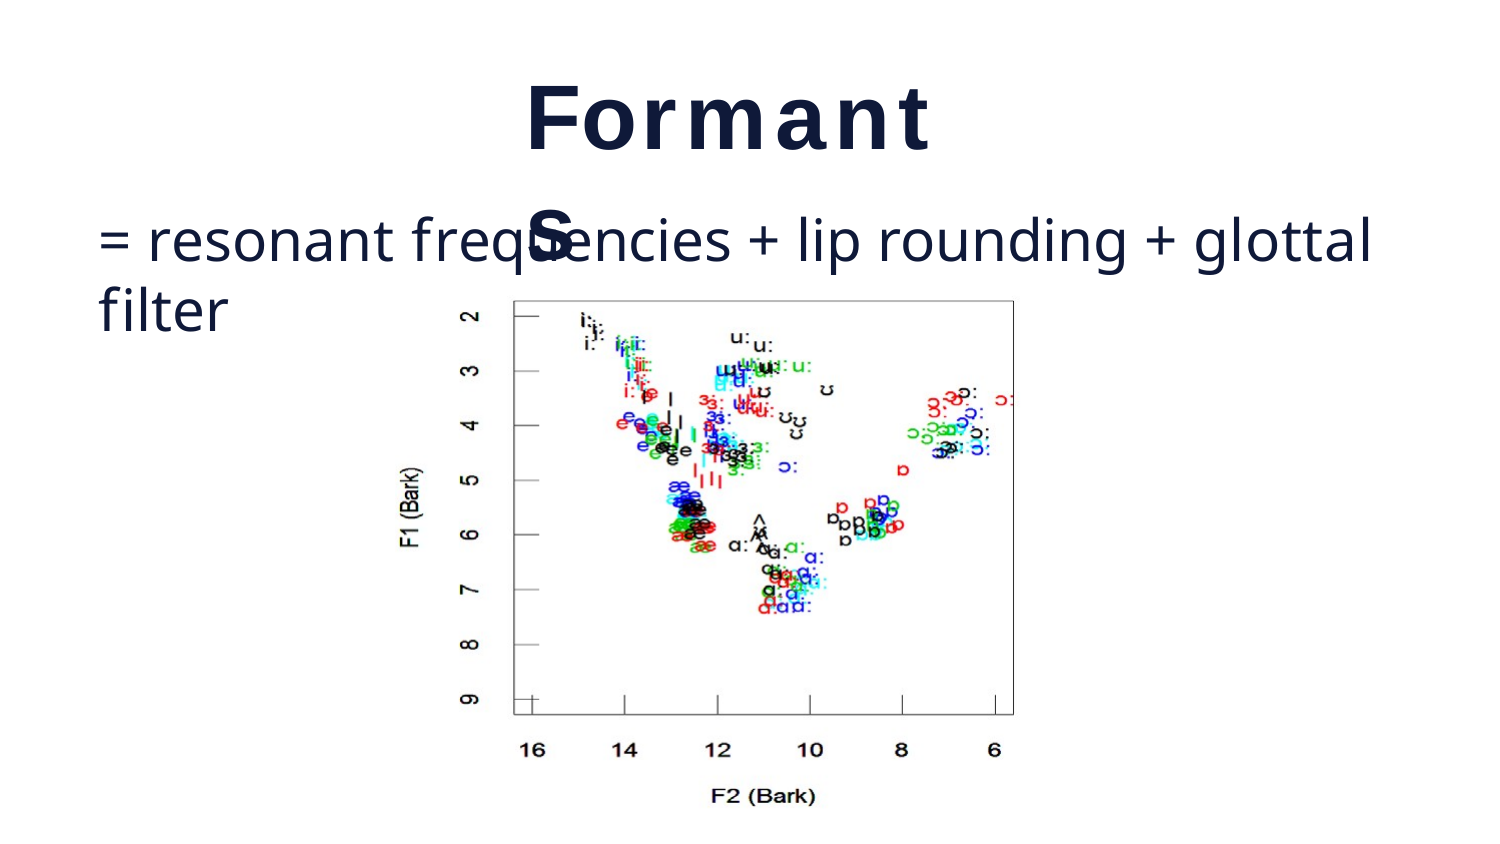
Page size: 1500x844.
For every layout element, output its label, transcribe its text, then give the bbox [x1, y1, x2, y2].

text_box [395, 280, 1023, 813]
text_box = resonant frequencies + lip rounding + glottal filter [96, 203, 1404, 344]
text_box Formants [523, 57, 977, 203]
